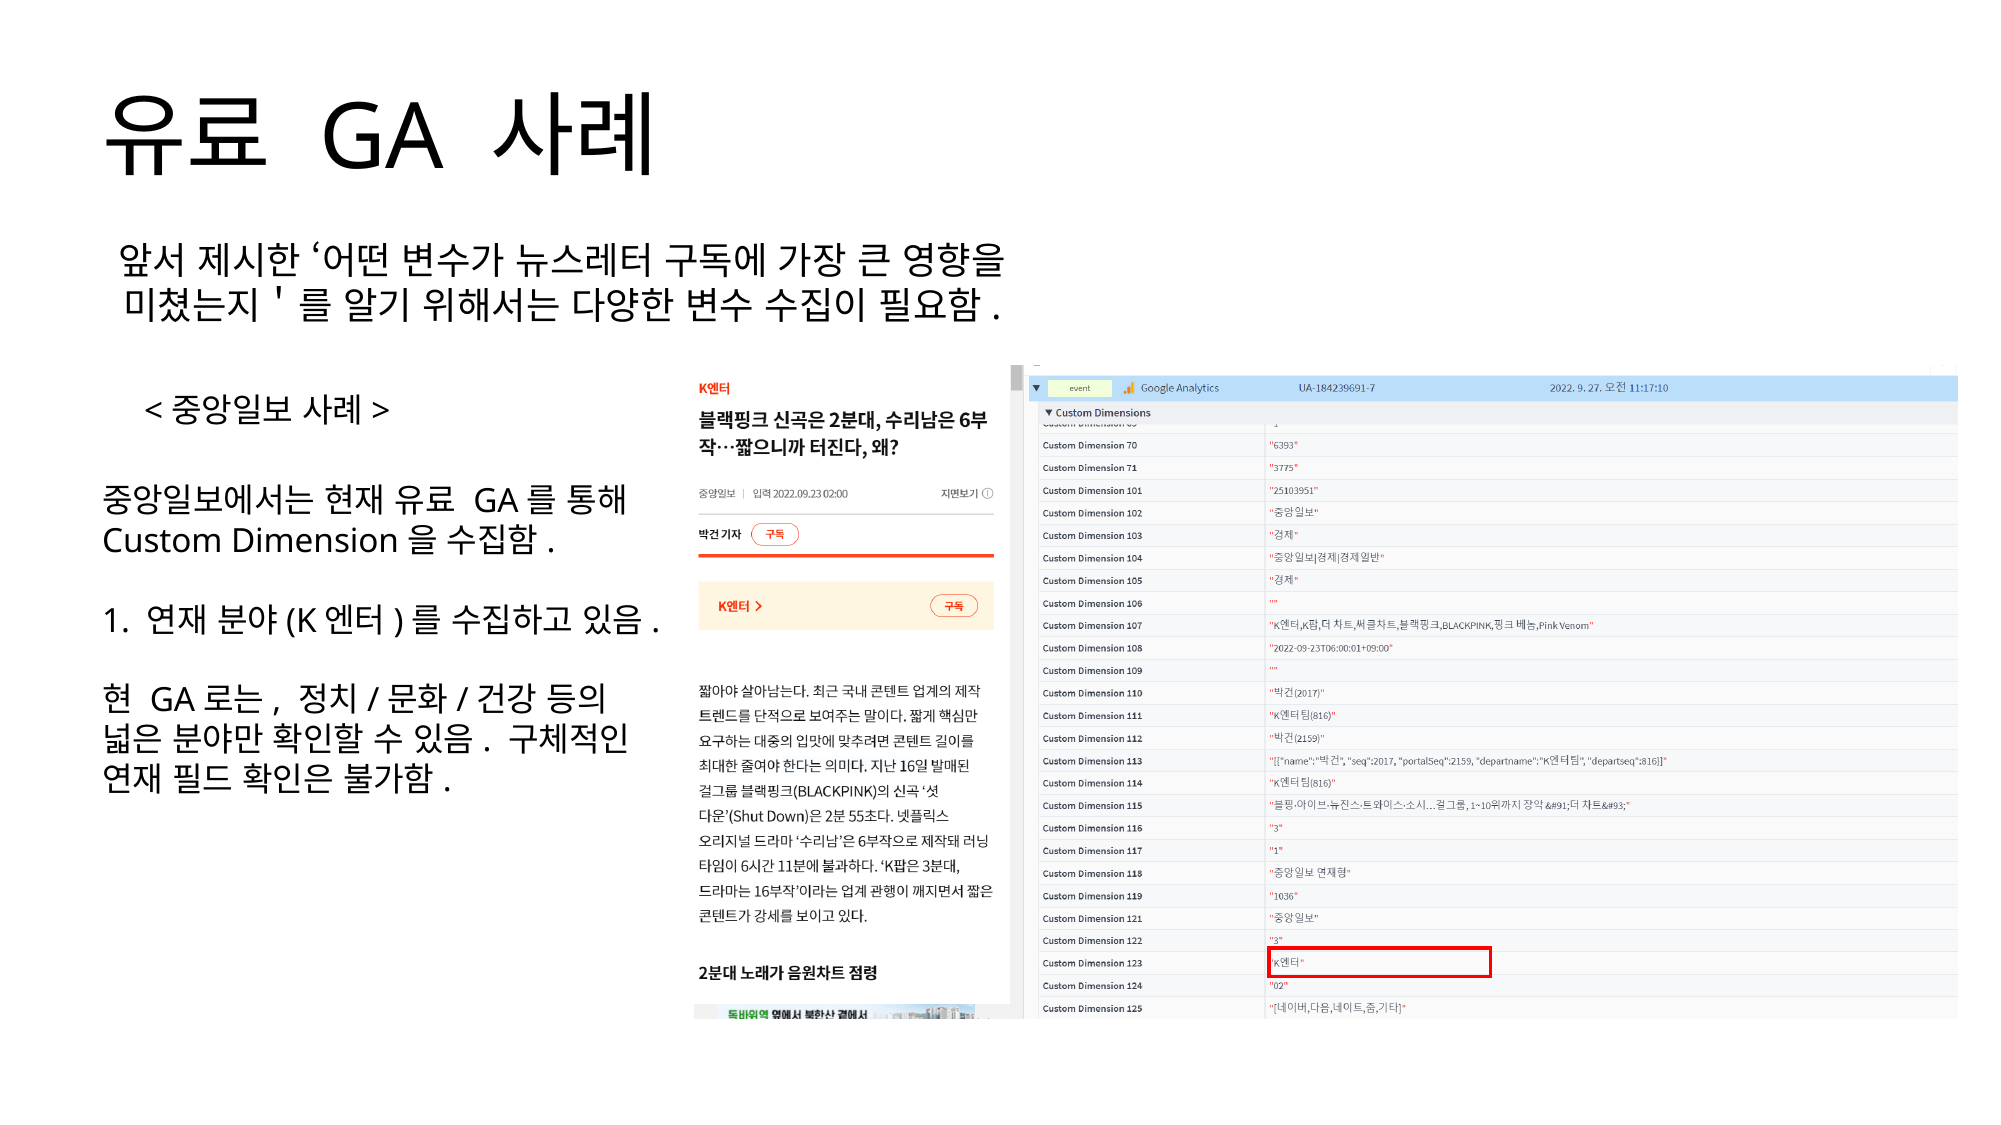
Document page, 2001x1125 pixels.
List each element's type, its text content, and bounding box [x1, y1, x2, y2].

picture [694, 365, 1958, 1019]
text_box <중앙일보 사례> [129, 381, 407, 437]
text_box 중앙일보에서는 현재 유료 GA를 통해 Custom Dimension을 수집함. 1. 연재 분야(K엔터)를 수집하고 있음. 현 GA로는, 정치/문화/건강 등의 넓은 분야만 확인할 수 있음. 구체적인 연재 필드 확인은 불가함. [87, 471, 674, 806]
title 유료 GA 사례 [87, 30, 1813, 248]
text_box 앞서 제시한 ‘어떤 변수가 뉴스레터 구독에 가장 큰 영향을 미쳤는지＇를 알기 위해서는 다양한 변수 수집이 필요함. [87, 229, 1038, 335]
